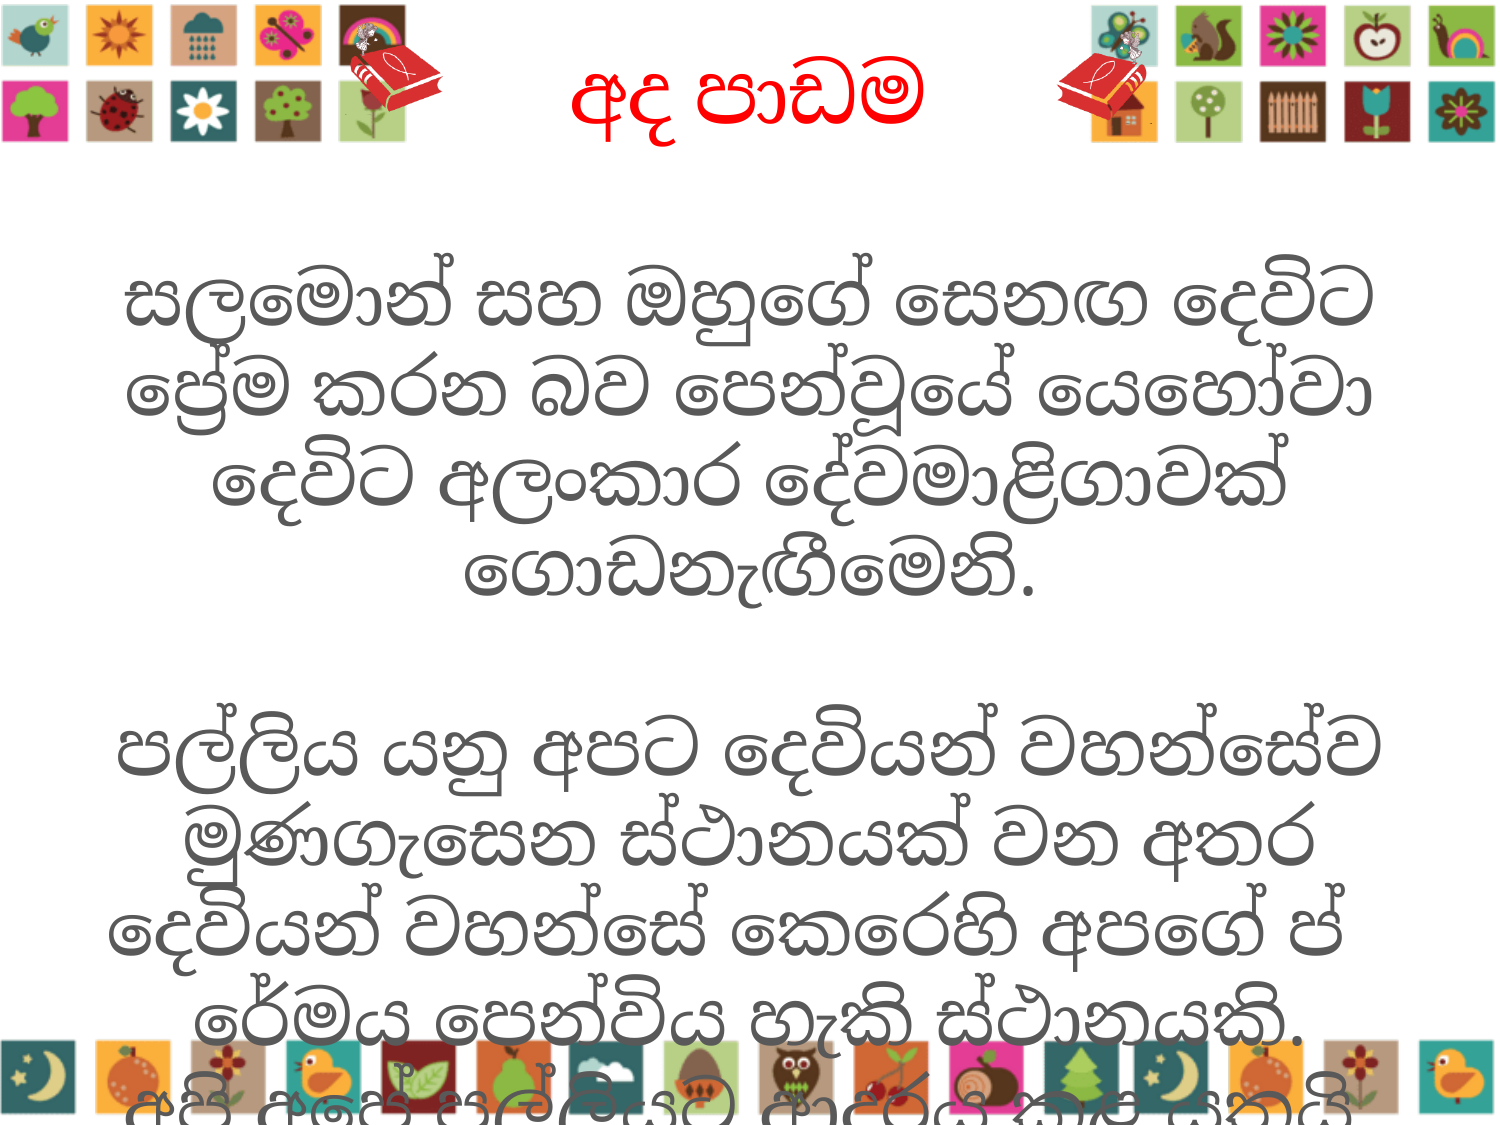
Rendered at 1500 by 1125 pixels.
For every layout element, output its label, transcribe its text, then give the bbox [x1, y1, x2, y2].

picture [0, 3, 475, 150]
picture [1025, 3, 1500, 150]
text_box අද පාඩම [424, 33, 1078, 148]
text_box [0, 1028, 1500, 1118]
text_box සලමොන් සහ ඔහුගේ සෙනඟ දෙවිට ප්‍රේම කරන බව පෙන්වූයේ යෙහෝවා දෙවිට අලංකාර දේවමාළිගාවක් ගොඩනැඟීමෙනි. පල්ලිය යනු අපට දෙවියන් වහන්සේව මුණගැසෙන ස්ථානයක් වන අතර දෙවියන් වහන්සේ කෙරෙහි අපගේ ප්‍රේමය පෙන්විය හැකි ස්ථානයකි. අපි අපේ පල්ලියට ආදරය කළ යුතුයි. [76, 243, 1424, 1027]
